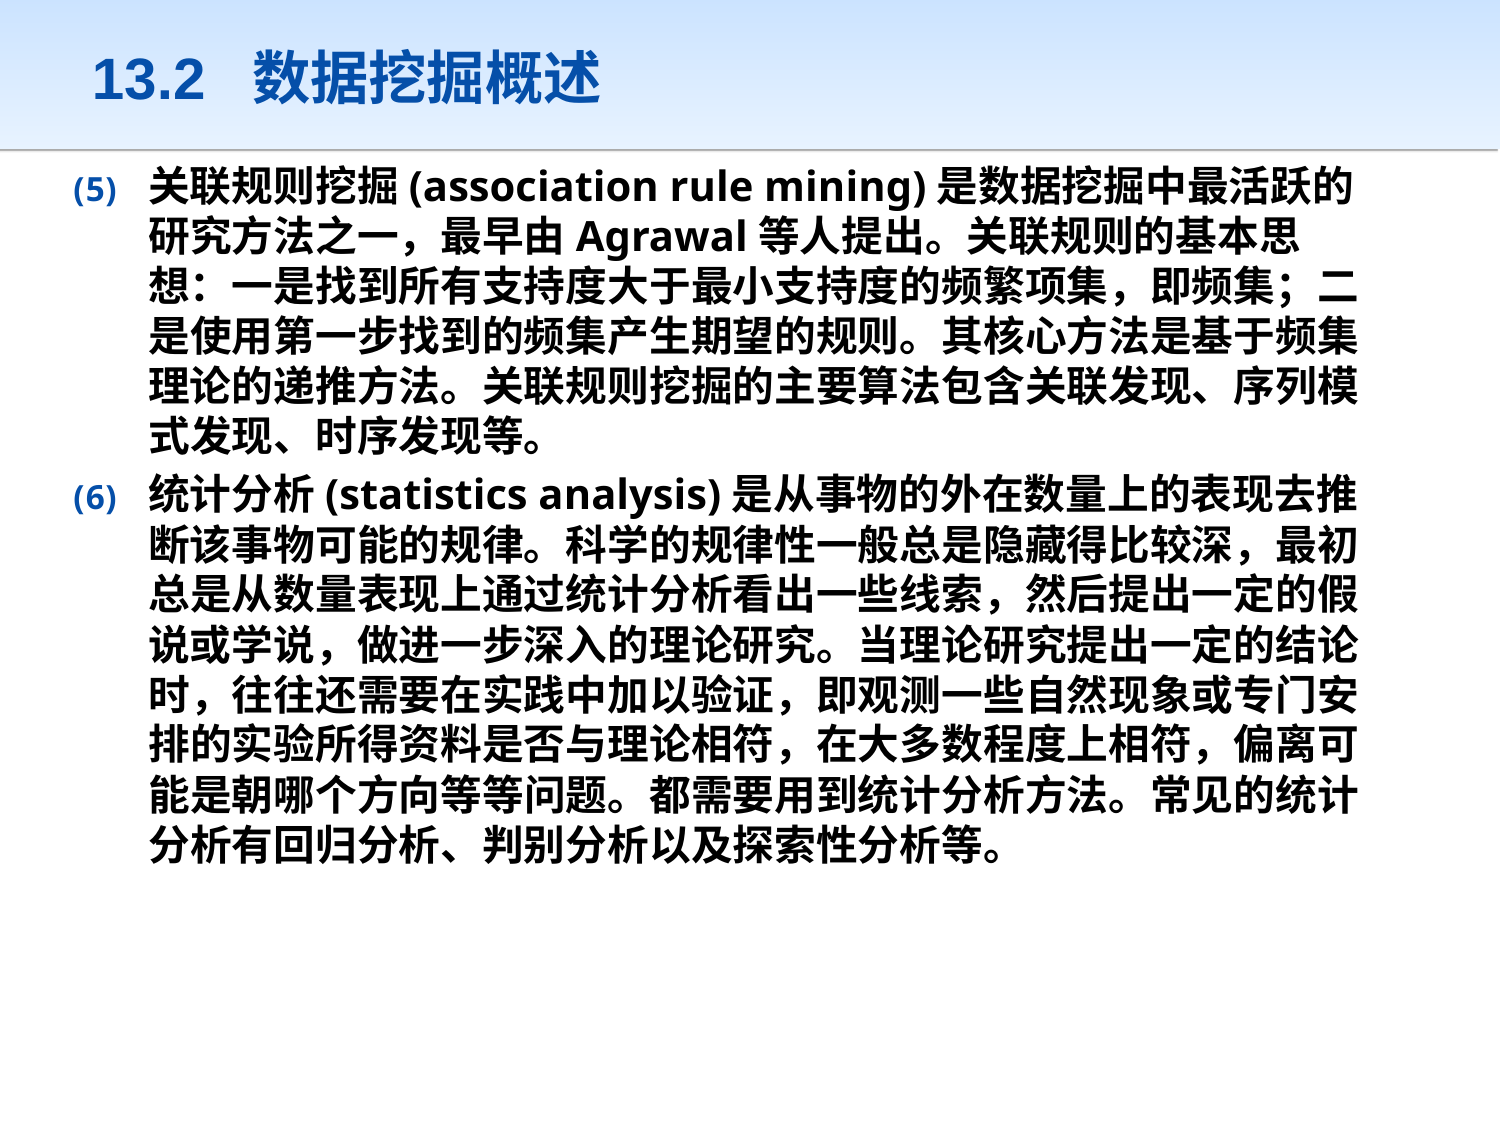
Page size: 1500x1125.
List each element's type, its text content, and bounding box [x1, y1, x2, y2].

text_box 关联规则挖掘(association rule mining)是数据挖掘中最活跃的研究方法之一，最早由Agrawal等人提出。关联规则的基本思想：一是找到所有支持度大于最小支持度的频繁项集，即频集；二是使用第一步找到的频集产生期望的规则。其核心方法是基于频集理论的递推方法。关联规则挖掘的主要算法包含关联发现、序列模式发现、时序发现等。 统计分析(statistics analysis)是从事物的外在数量上的表现去推断该事物可能的规律。科学的规律性一般总是隐藏得比较深，最初总是从数量表现上通过统计分析看出一些线索，然后提出一定的假说或学说，做进一步深入的理论研究。当理论研究提出一定的结论时，往往还需要在实践中加以验证，即观测一些自然现象或专门安排的实验所得资料是否与理论相符，在大多数程度上相符，偏离可能是朝哪个方向等等问题。都需要用到统计分析方法。常见的统计分析有回归分析、判别分析以及探索性分析等。 [58, 152, 1395, 935]
title 13.2 数据挖掘概述 [76, 23, 1424, 131]
